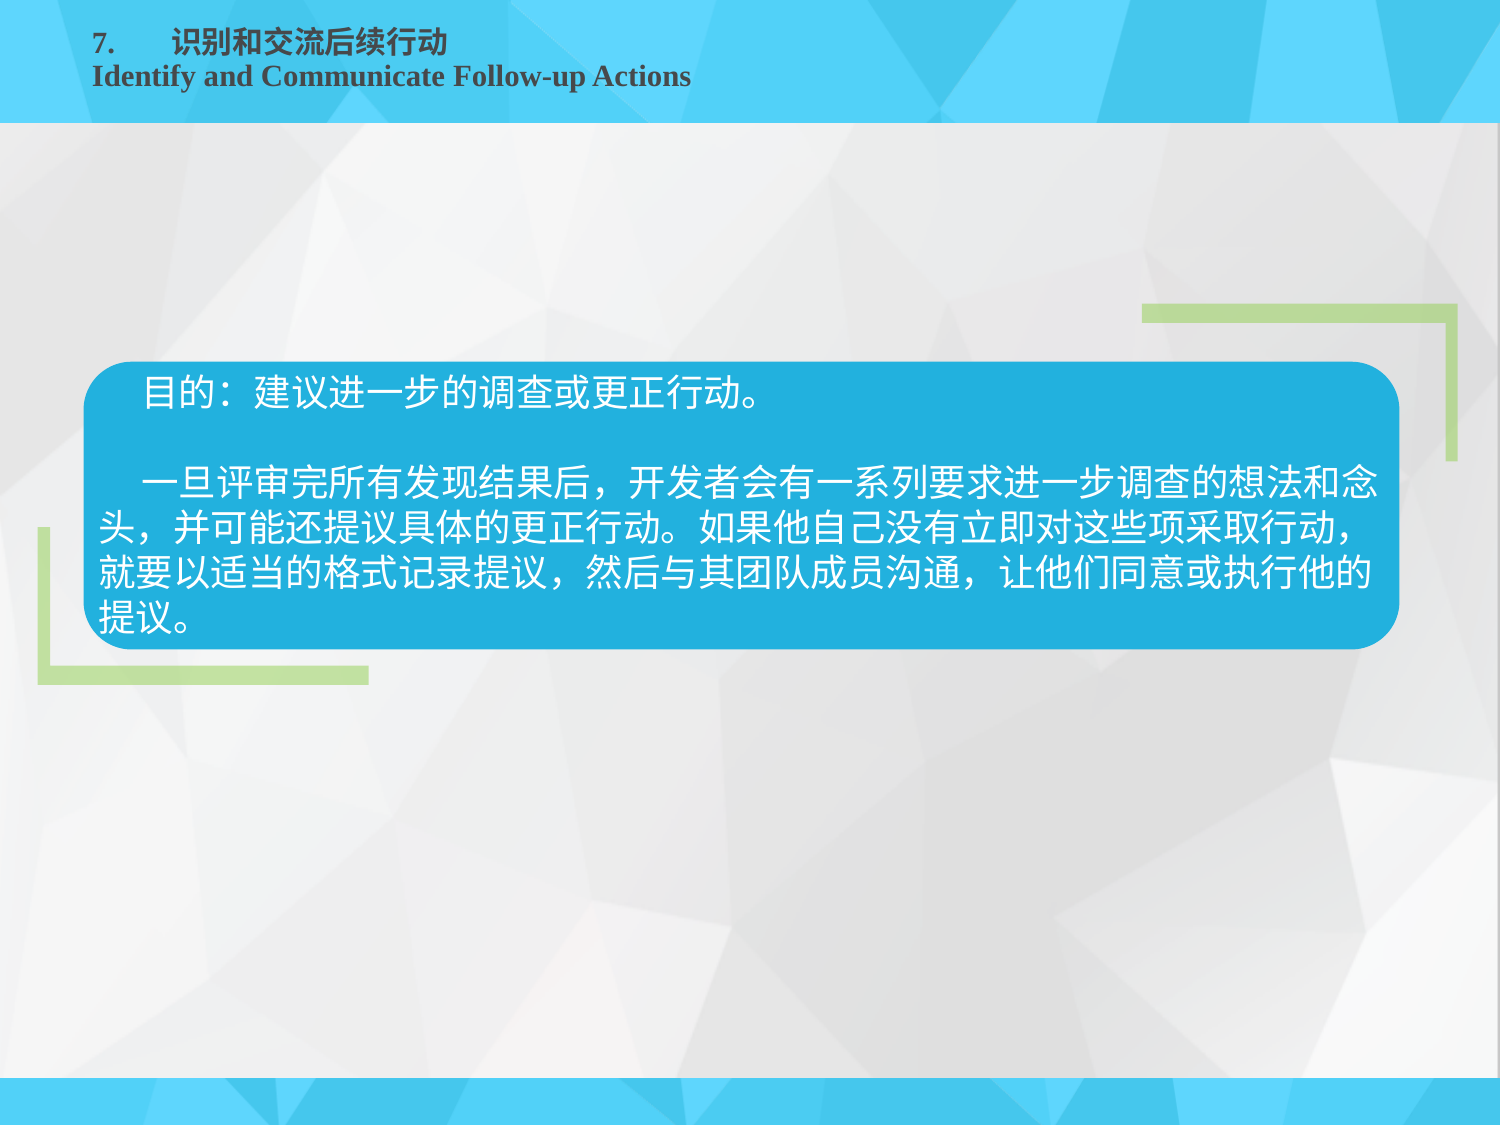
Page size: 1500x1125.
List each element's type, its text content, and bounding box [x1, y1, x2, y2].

text_box 目的：建议进一步的调查或更正行动。 一旦评审完所有发现结果后，开发者会有一系列要求进一步调查的想法和念头，并可能还提议具体的更正行动。如果他自己没有立即对这些项采取行动，就要以适当的格式记录提议，然后与其团队成员沟通，让他们同意或执行他的提议。 [83, 361, 1407, 647]
title 7. 识别和交流后续行动 Identify and Communicate Follow-up Actions [76, 19, 1259, 102]
text_box [1141, 303, 1458, 462]
text_box [37, 527, 369, 685]
picture [0, 0, 1500, 1125]
